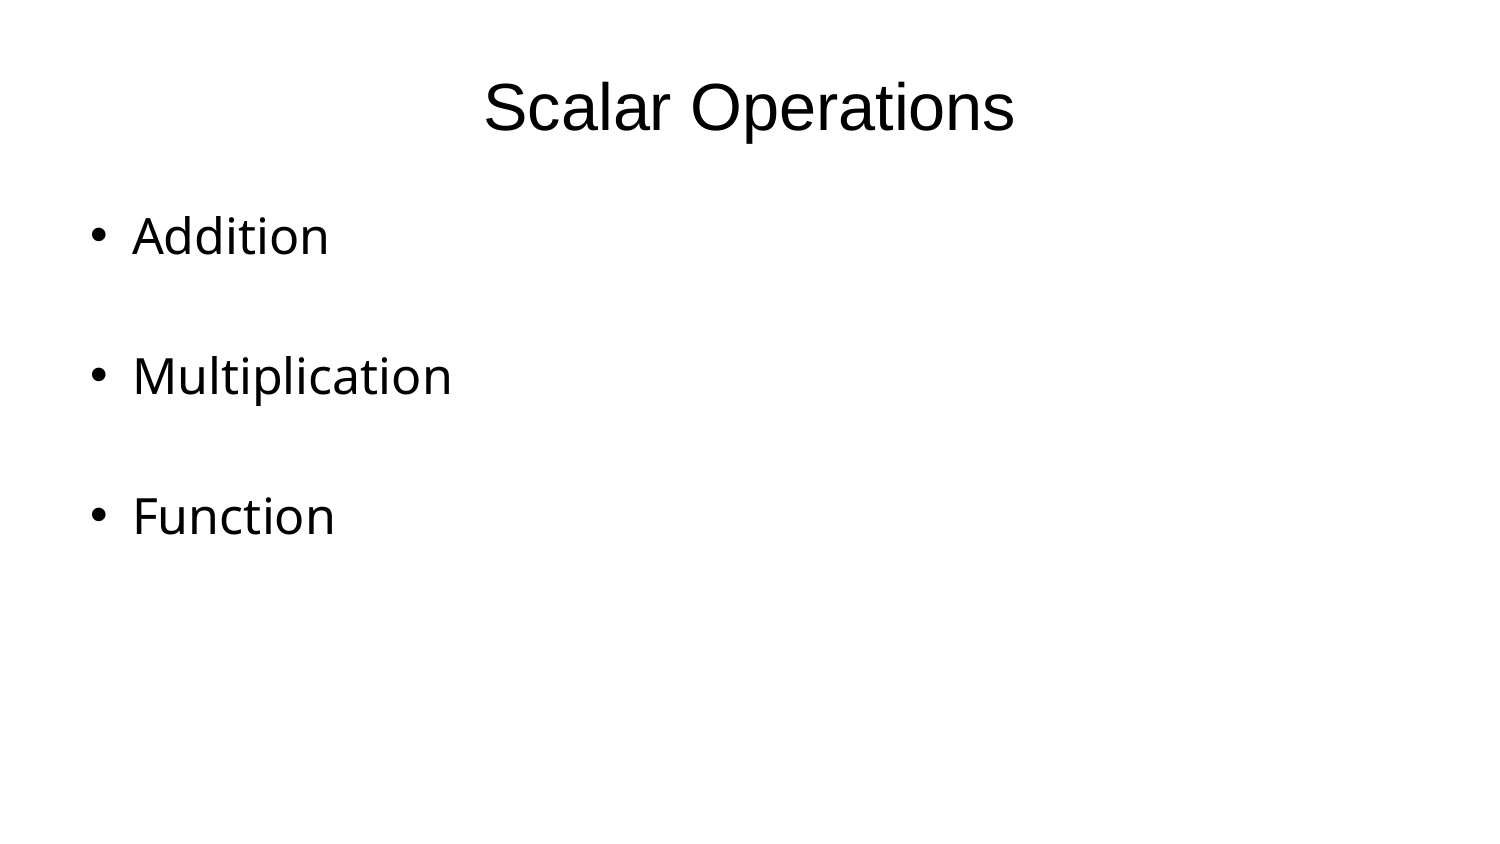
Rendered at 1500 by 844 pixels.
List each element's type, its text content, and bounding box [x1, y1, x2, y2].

title Scalar Operations [75, 33, 1425, 175]
